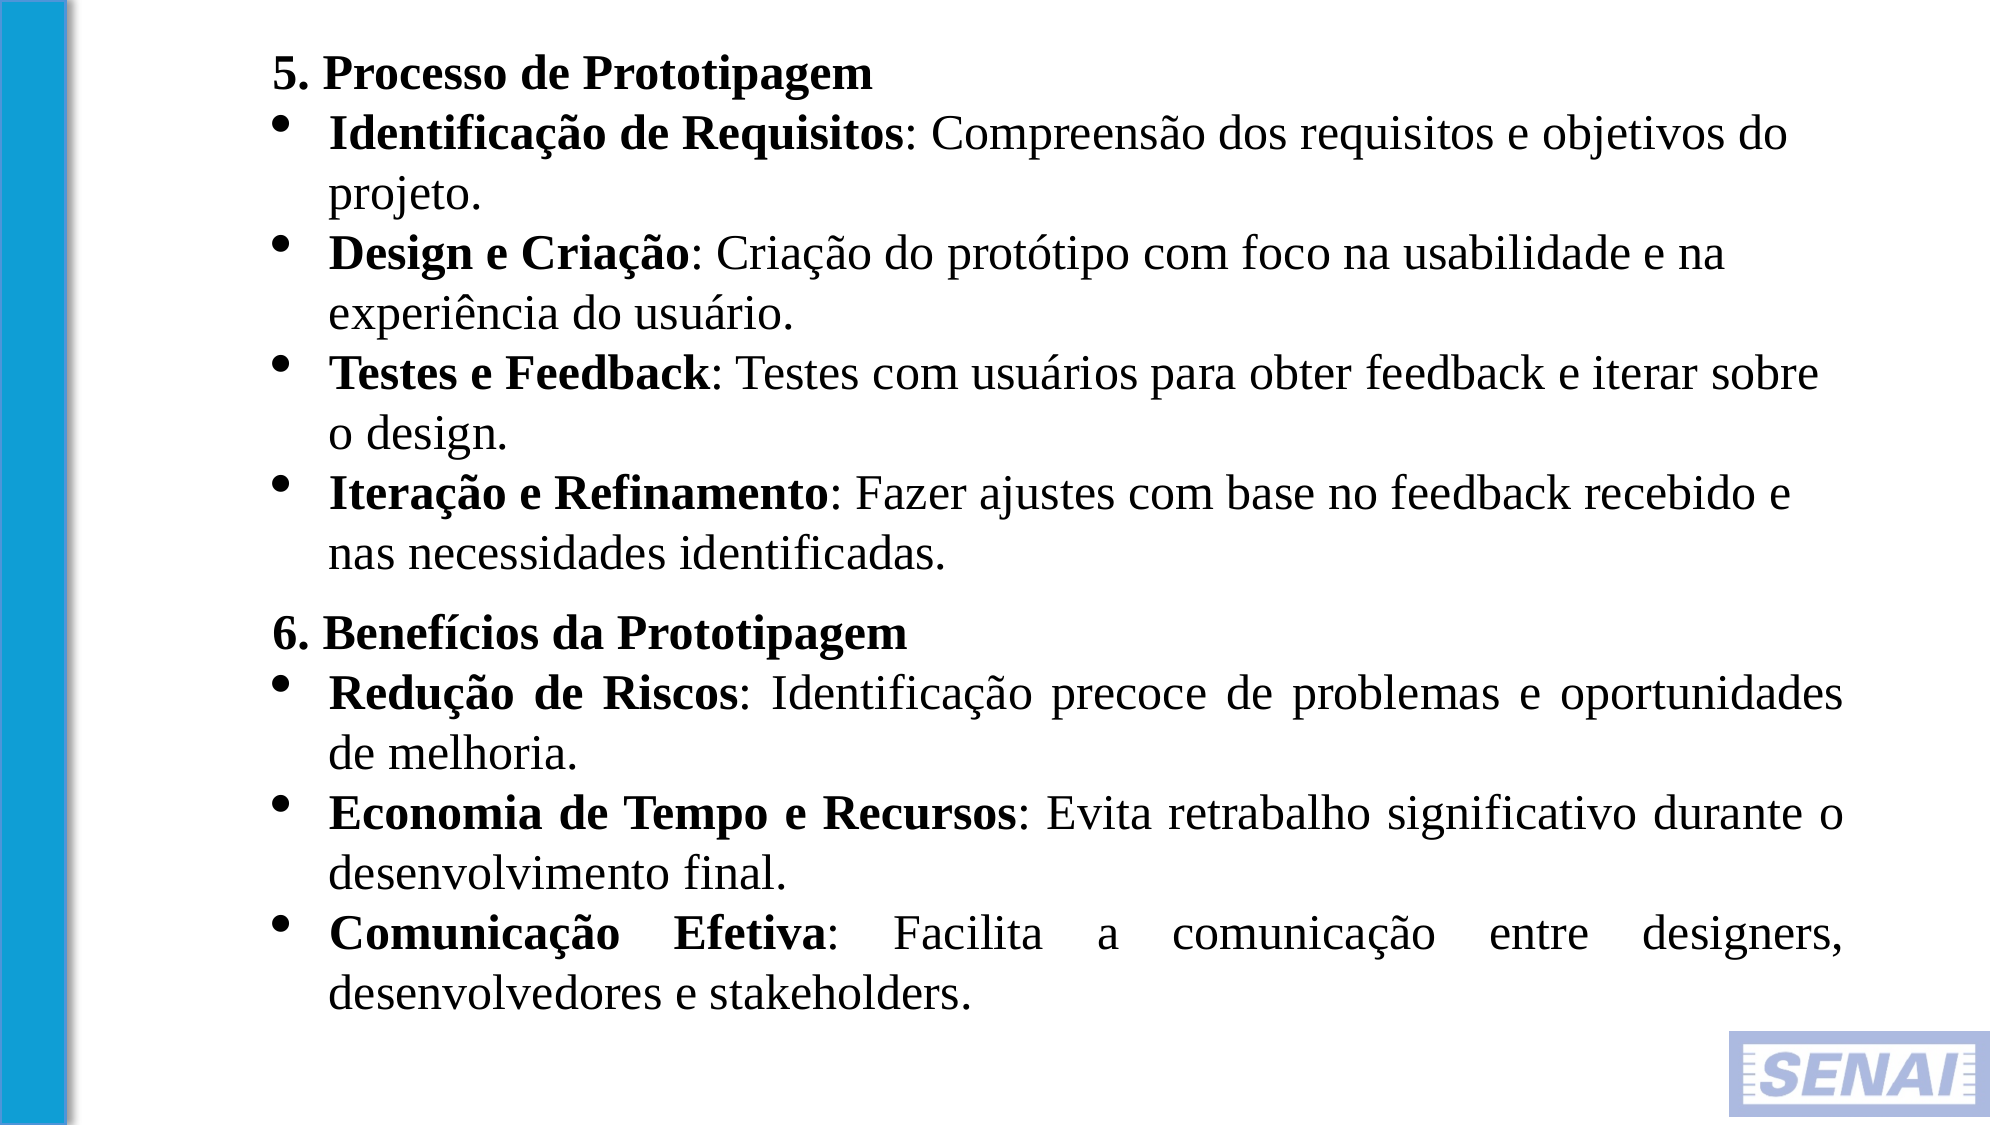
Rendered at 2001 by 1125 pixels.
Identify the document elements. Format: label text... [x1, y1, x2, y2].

picture [1729, 1030, 1991, 1117]
text_box [0, 0, 67, 1125]
text_box 5. Processo de Prototipagem Identificação de Requisitos: Compreensão dos requisitos e objetivos do projeto. Design e Criação: Criação do protótipo com foco na usabilidade e na experiência do usuário. Testes e Feedback: Testes com usuários para obter feedback e iterar sobre o design. Iteração e Refinamento: Fazer ajustes com base no feedback recebido e nas necessidades identificadas. [257, 31, 1860, 587]
text_box 6. Benefícios da Prototipagem Redução de Riscos: Identificação precoce de problemas e oportunidades de melhoria. Economia de Tempo e Recursos: Evita retrabalho significativo durante o desenvolvimento final. Comunicação Efetiva: Facilita a comunicação entre designers, desenvolvedores e stakeholders. [257, 592, 1860, 1027]
